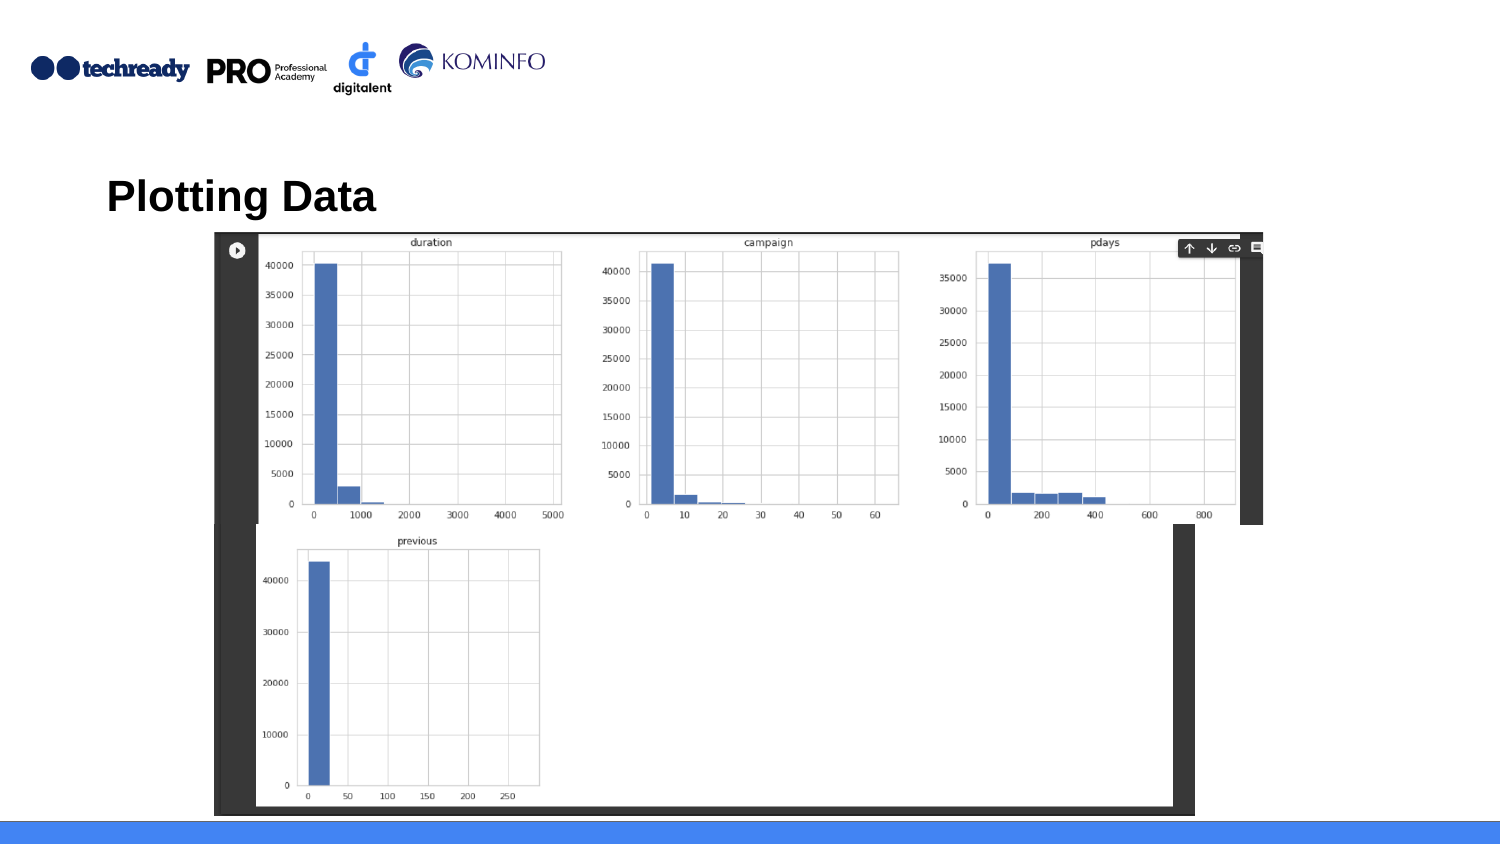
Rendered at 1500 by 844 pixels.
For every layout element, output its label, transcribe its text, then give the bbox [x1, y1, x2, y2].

title Plotting Data [91, 152, 1405, 233]
picture [24, 24, 557, 105]
picture [214, 232, 1264, 817]
